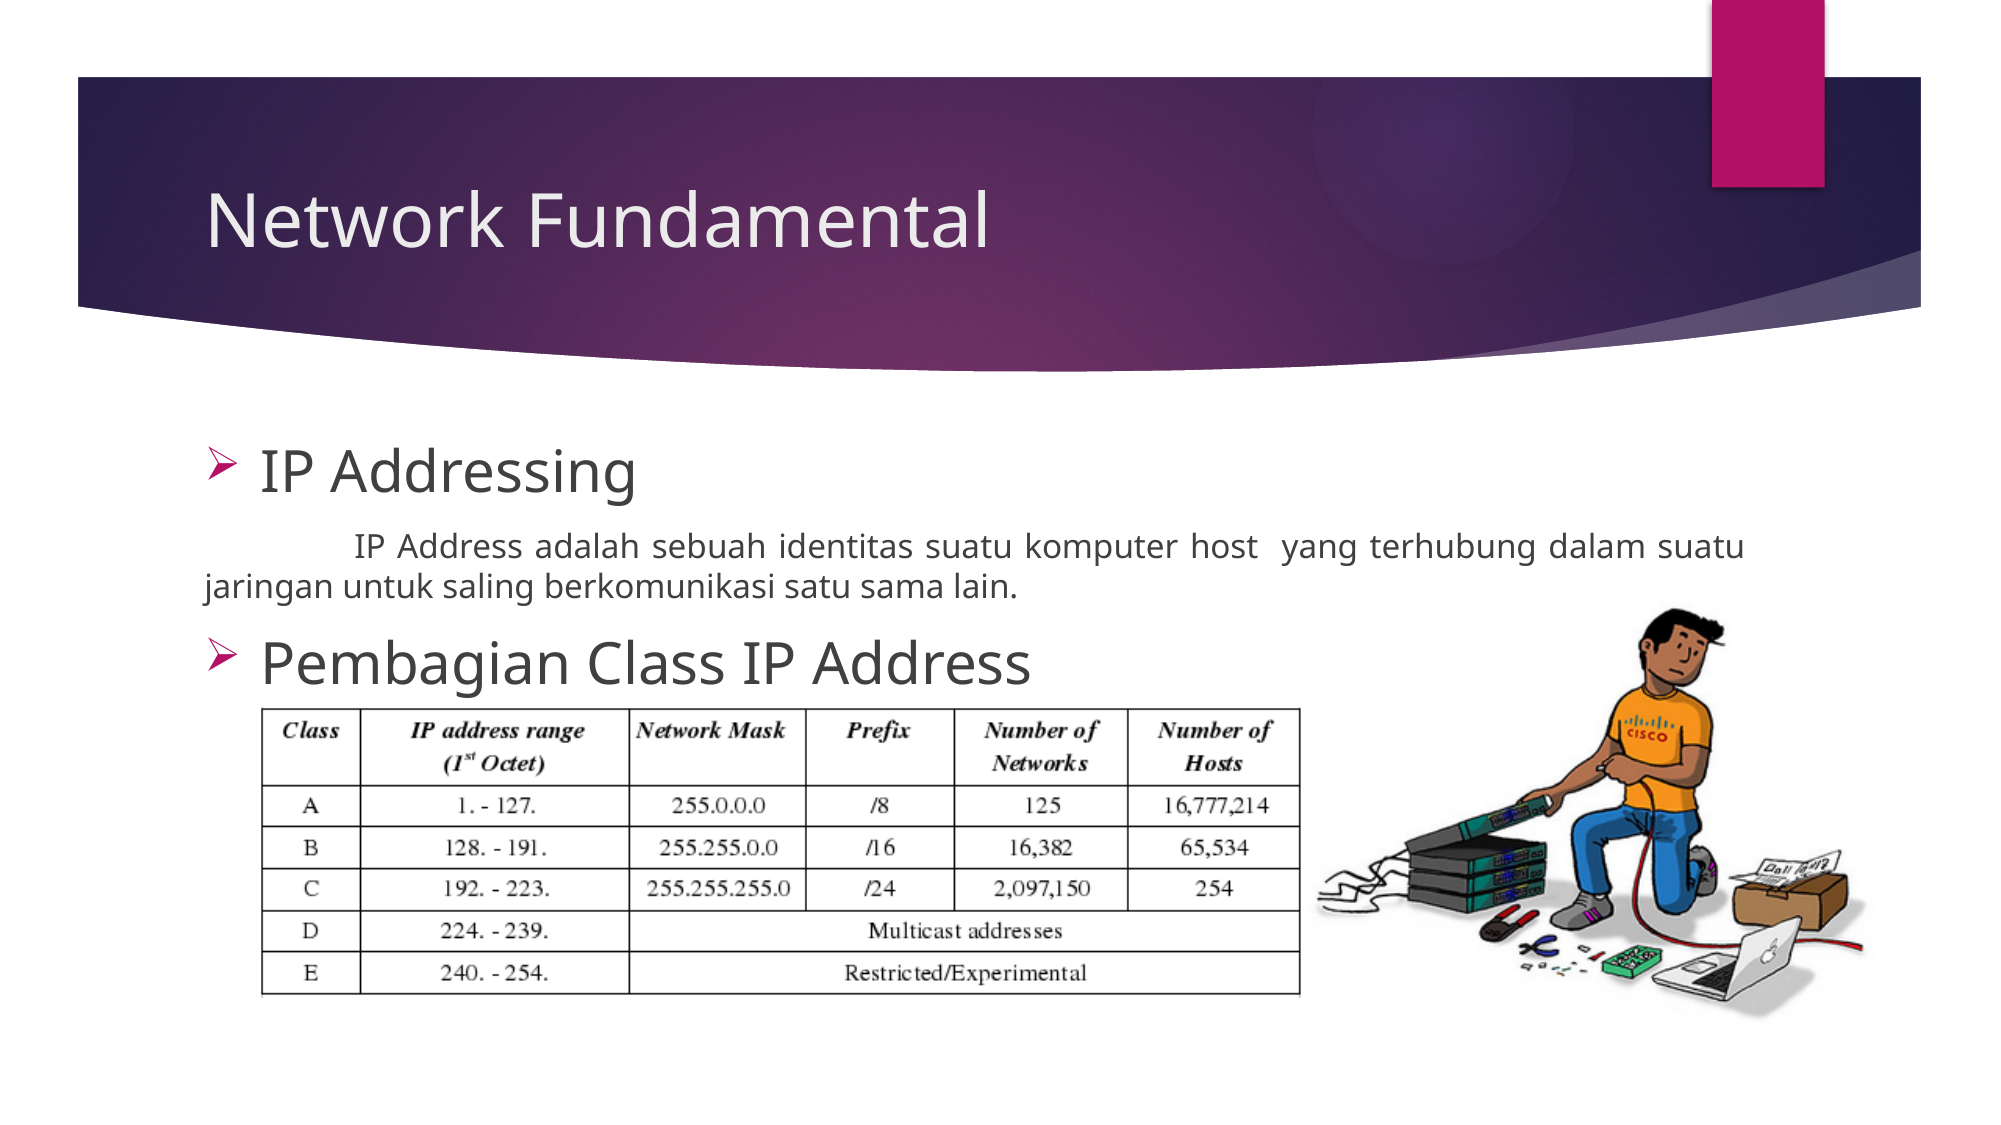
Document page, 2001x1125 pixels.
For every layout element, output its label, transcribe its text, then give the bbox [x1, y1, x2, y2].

title Network Fundamental [189, 159, 1627, 276]
picture [259, 601, 1877, 1026]
list IP Addressing IP Address adalah sebuah identitas suatu komputer host yang terhubung dalam suatu jaringan untuk saling berkomunikasi satu sama lain. Pembagian Class IP Address [189, 427, 1763, 988]
